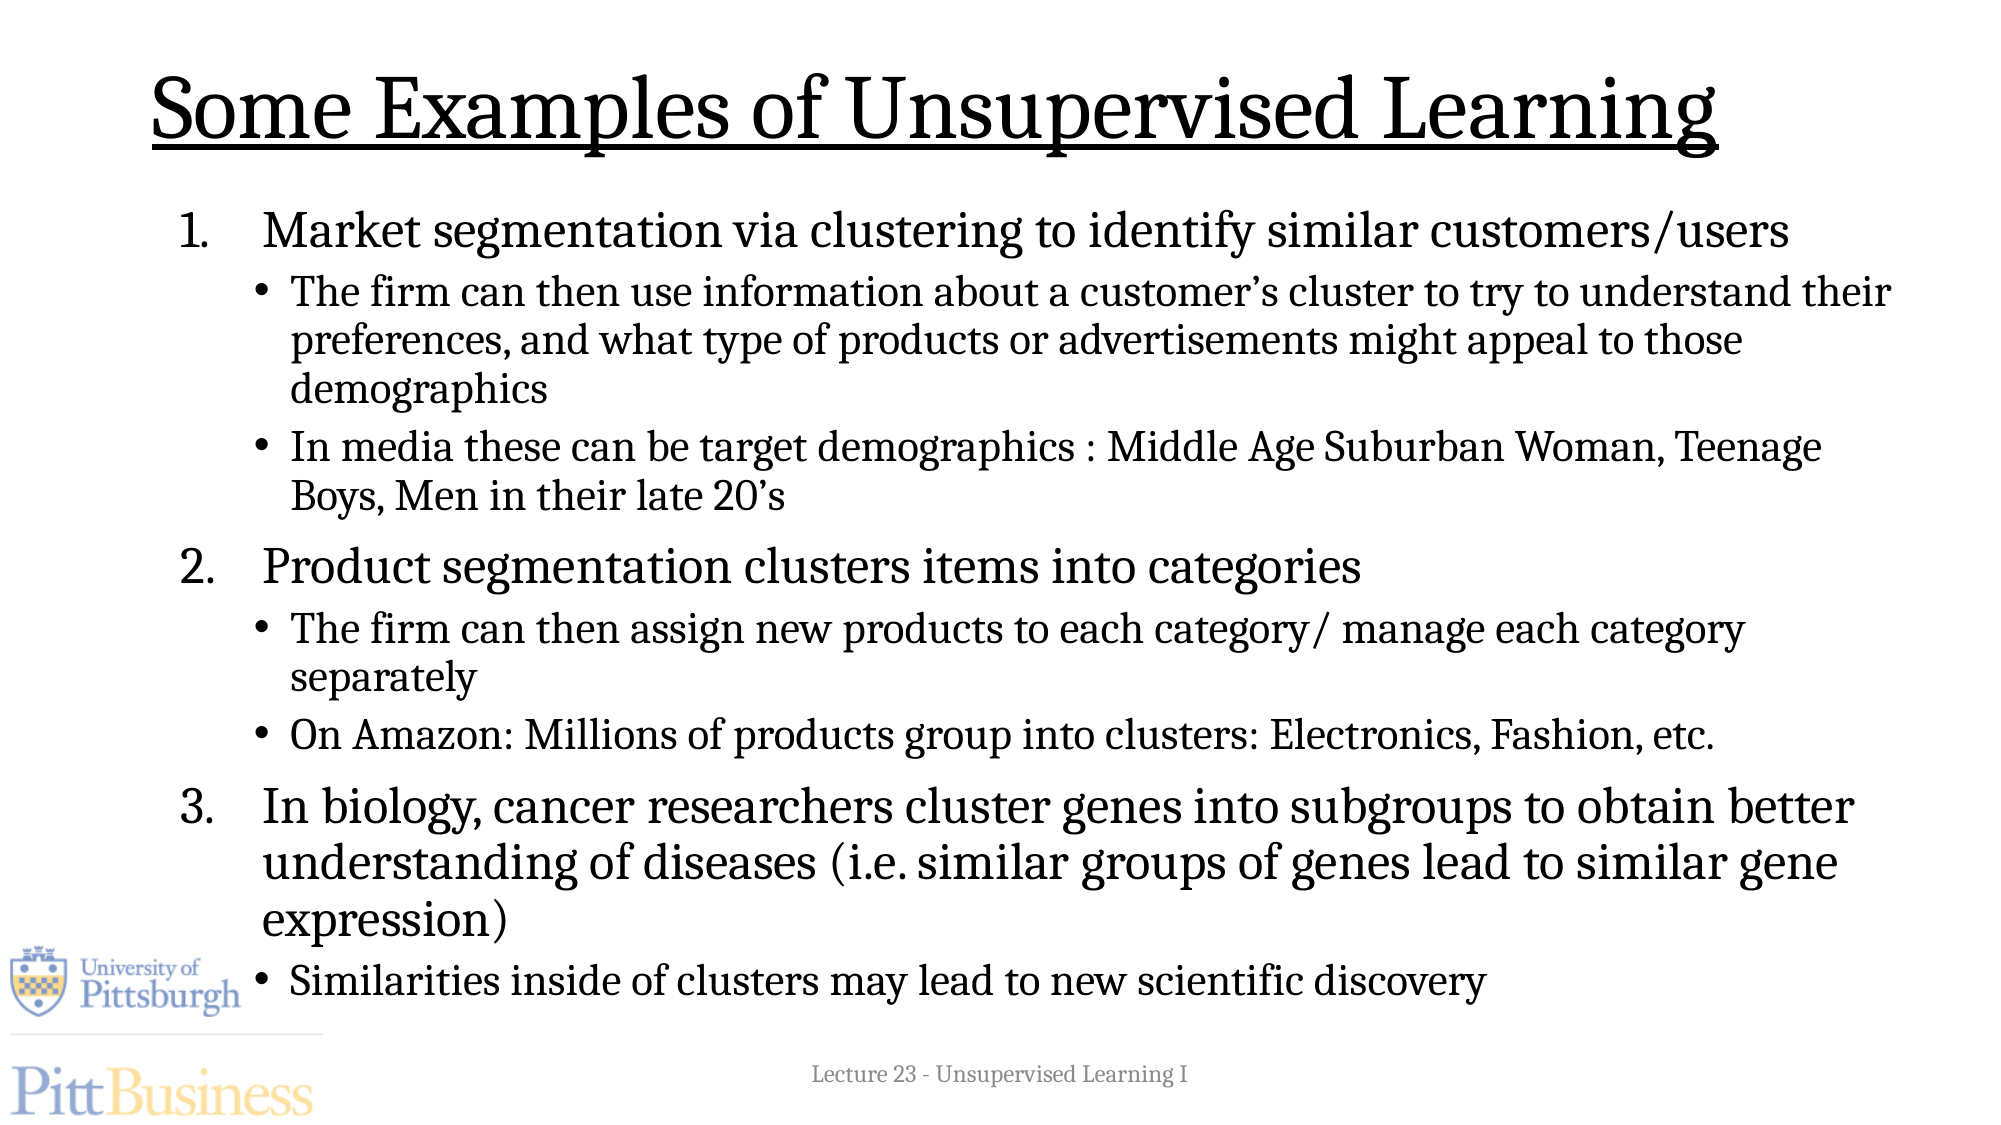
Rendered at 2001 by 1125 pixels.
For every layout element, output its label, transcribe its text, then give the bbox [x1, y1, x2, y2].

footer Lecture 23 - Unsupervised Learning I [662, 1042, 1338, 1103]
title Some Examples of Unsupervised Learning [137, 0, 1863, 218]
list Market segmentation via clustering to identify similar customers/users The firm can then use information about a customer’s cluster to try to understand their preferences, and what type of products or advertisements might appeal to those demographics In media these can be target demographics : Middle Age Suburban Woman, Teenage Boys, Men in their late 20’s Product segmentation clusters items into categories The firm can then assign new products to each category/ manage each category separately On Amazon: Millions of products group into clusters: Electronics, Fashion, etc. In biology, cancer researchers cluster genes into subgroups to obtain better understanding of diseases (i.e. similar groups of genes lead to similar gene expression) Similarities inside of clusters may lead to new scientific discovery [165, 194, 1920, 1020]
